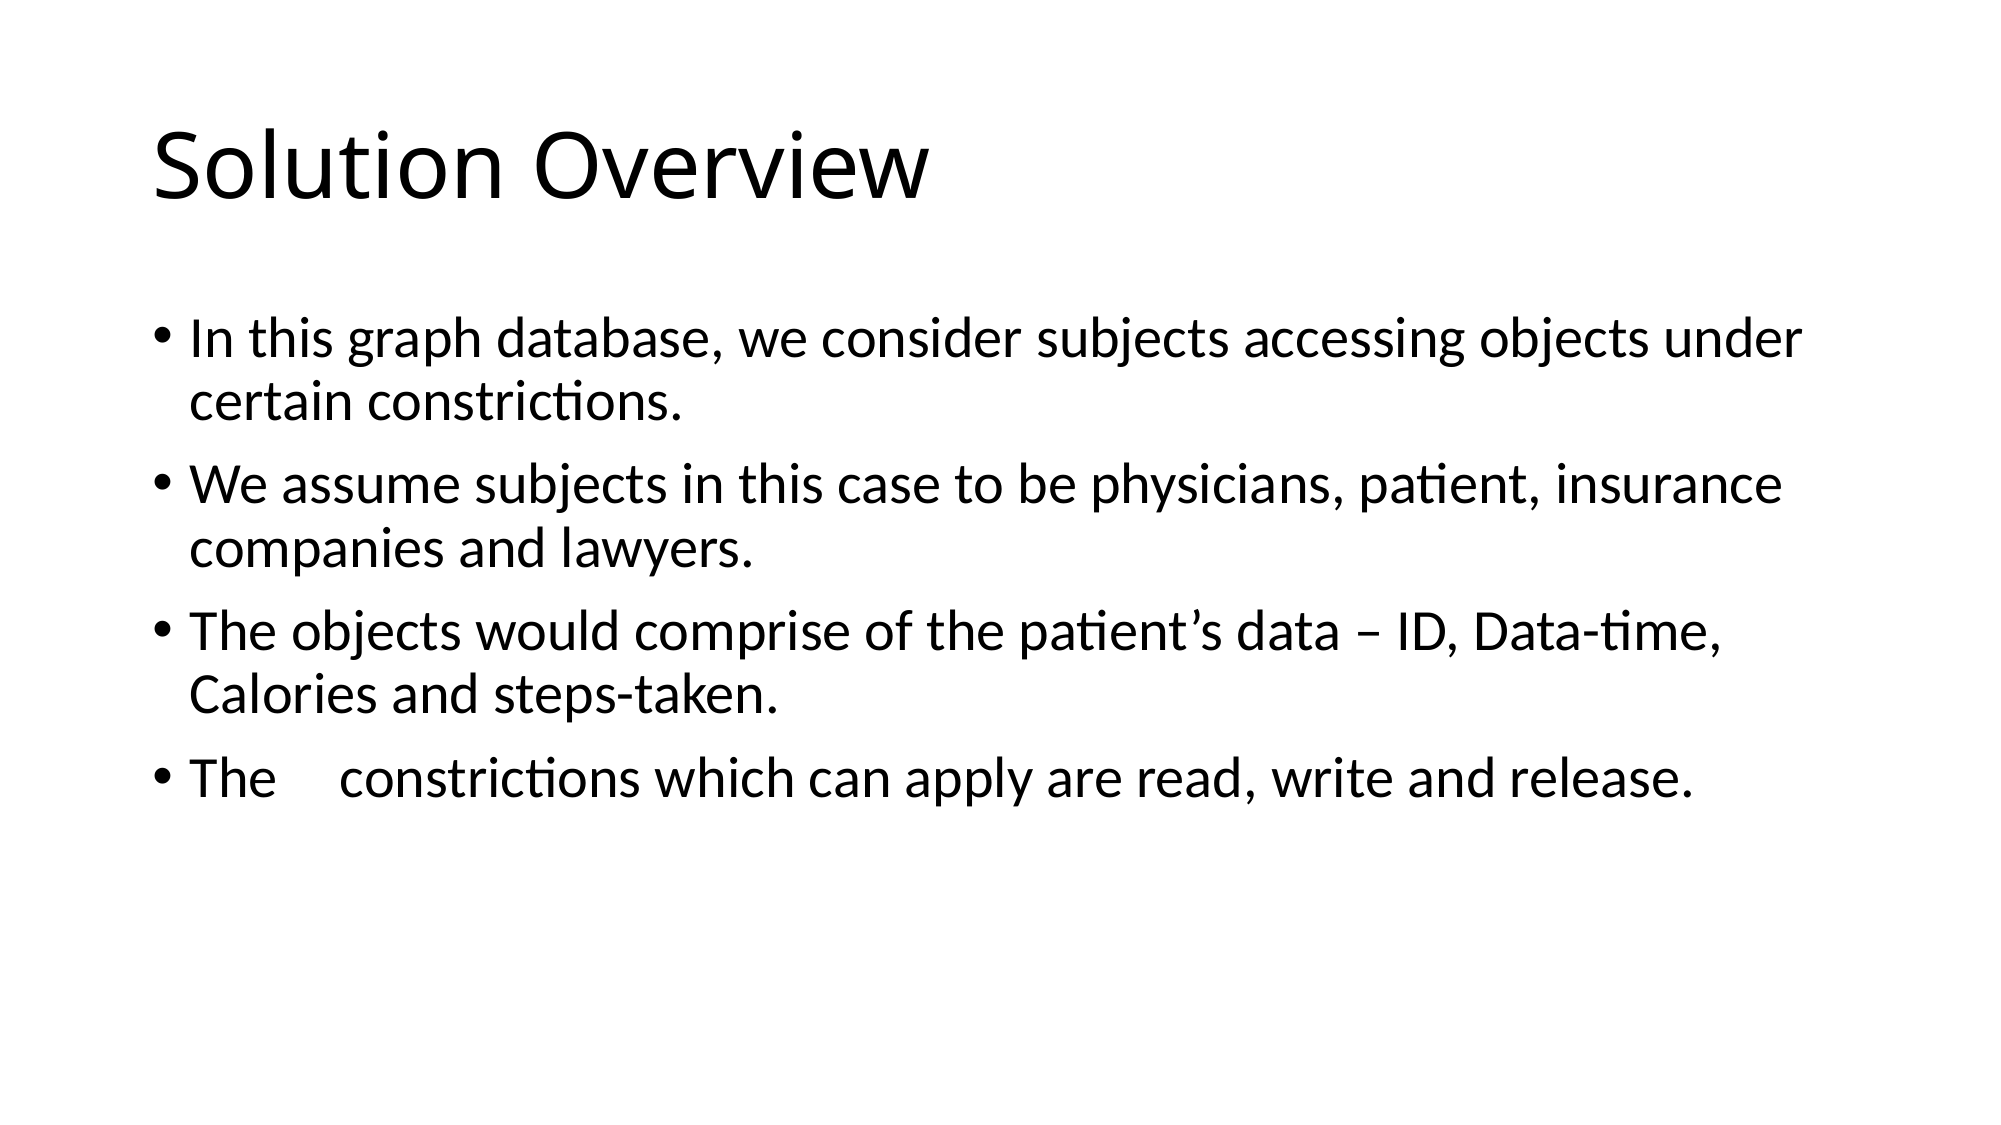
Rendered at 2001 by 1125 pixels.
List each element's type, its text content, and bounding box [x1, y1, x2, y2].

title Solution Overview [137, 59, 1863, 278]
list In this graph database, we consider subjects accessing objects under certain constrictions. We assume subjects in this case to be physicians, patient, insurance companies and lawyers. The objects would comprise of the patient’s data – ID, Data-time, Calories and steps-taken. The constrictions which can apply are read, write and release. [137, 299, 1863, 1014]
